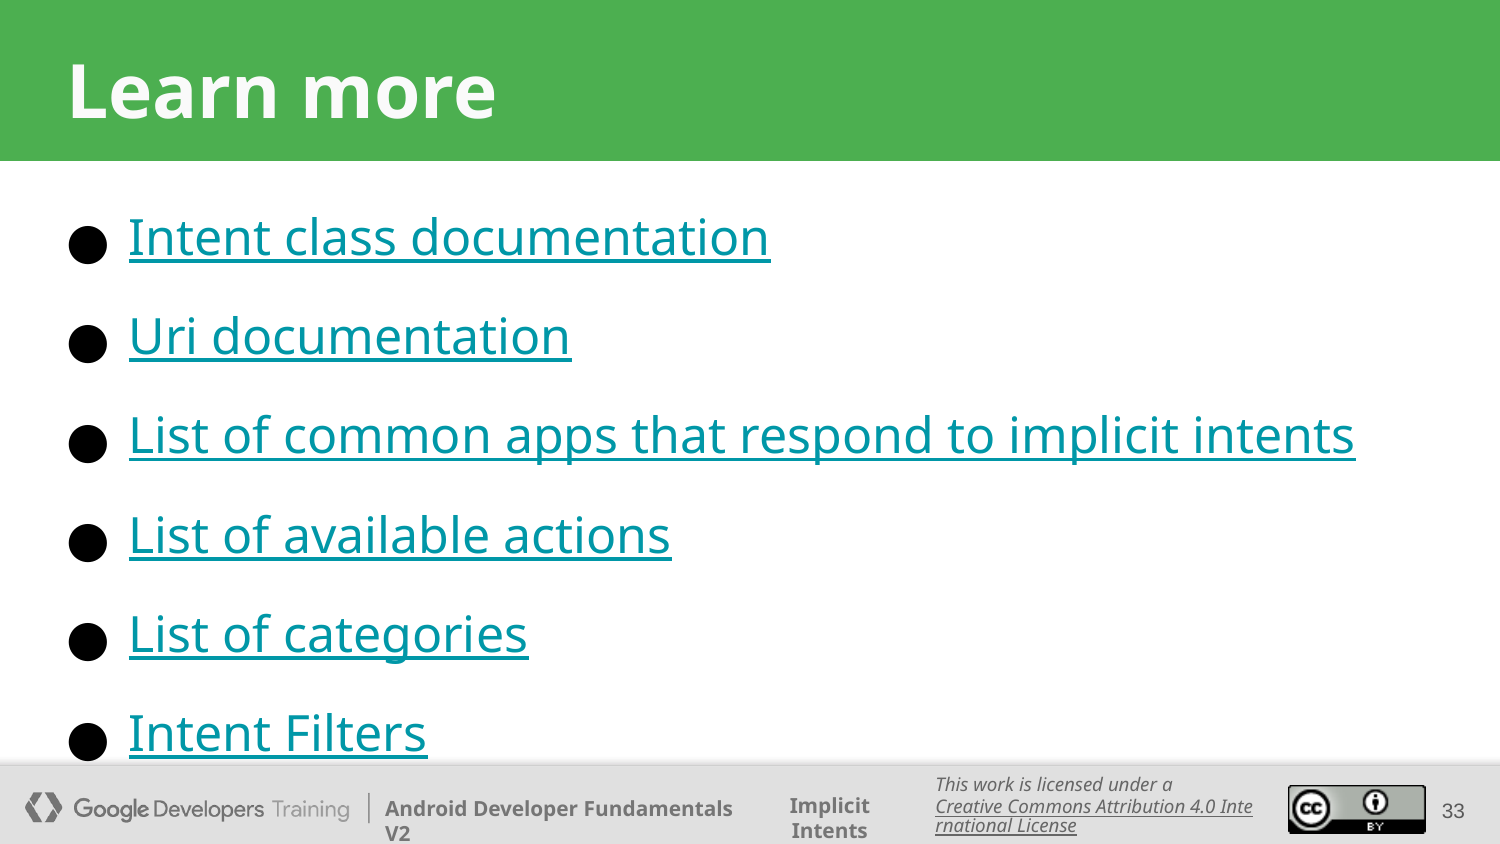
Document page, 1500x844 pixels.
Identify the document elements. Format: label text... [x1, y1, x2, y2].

title Learn more [51, 28, 1449, 122]
list Intent class documentation Uri documentation List of common apps that respond to implicit intents List of available actions List of categories Intent Filters [38, 179, 1466, 755]
picture [0, 161, 1500, 844]
slide_number 33 [1389, 777, 1480, 842]
